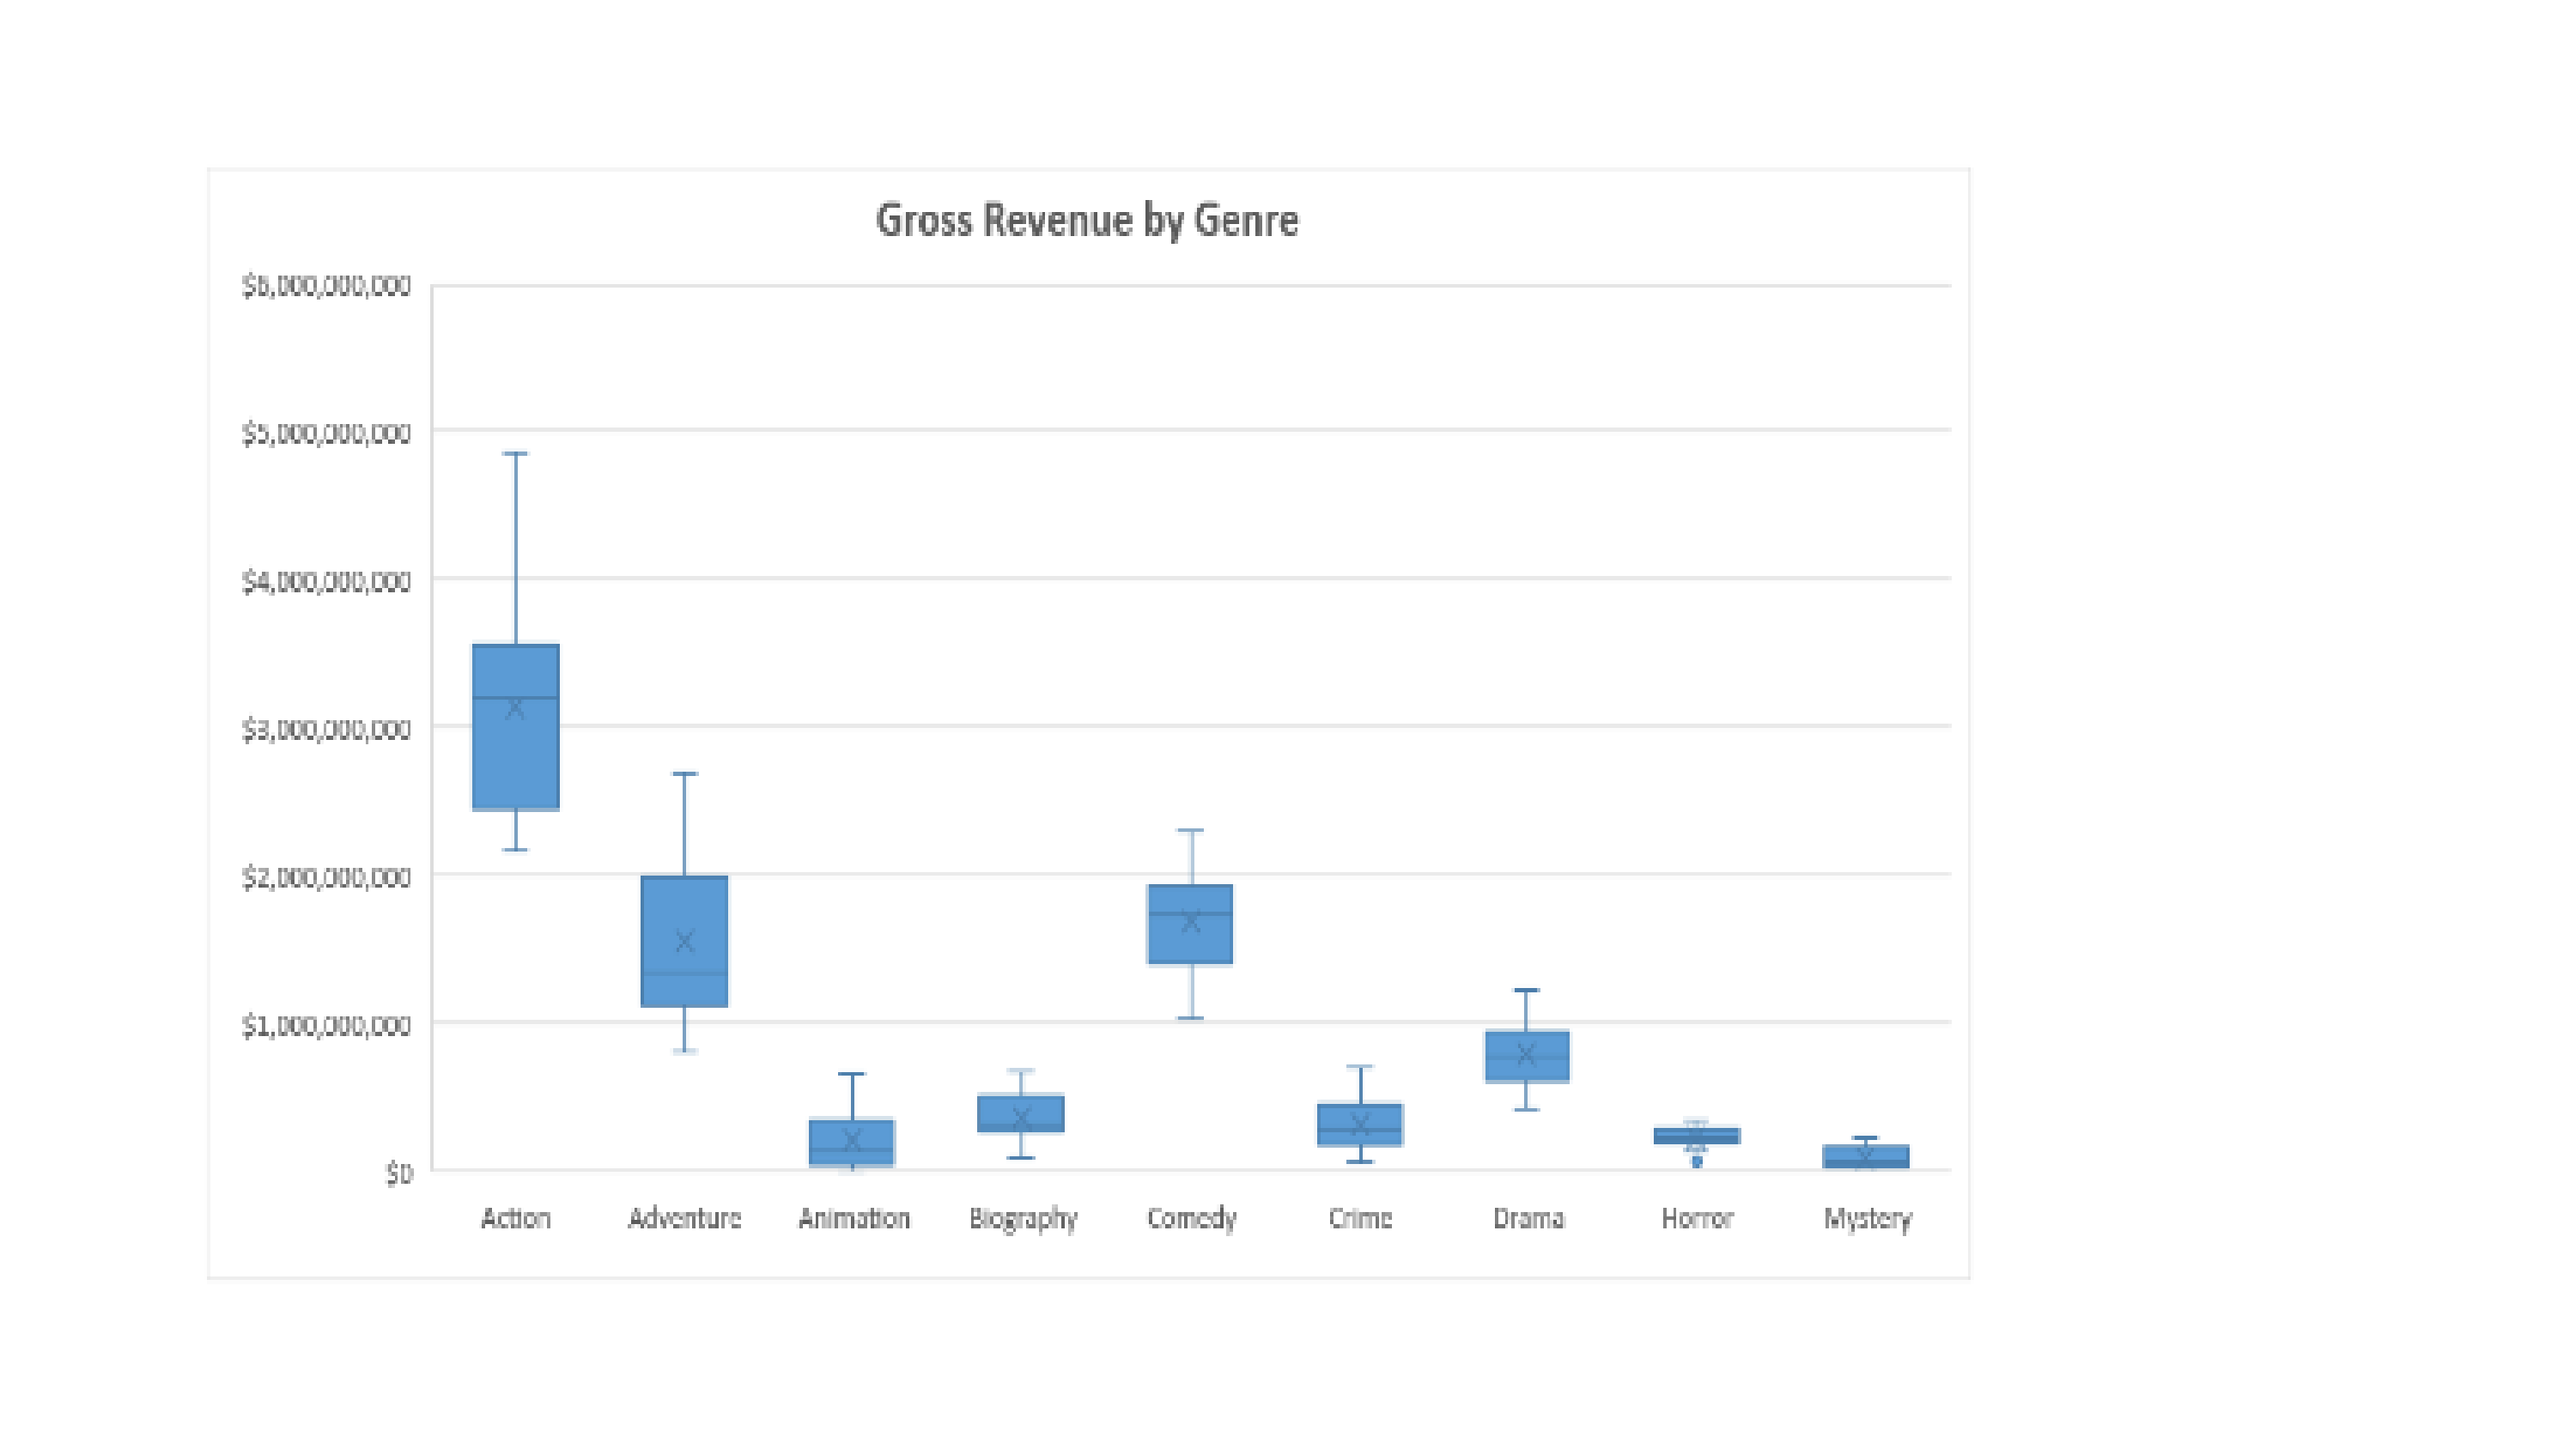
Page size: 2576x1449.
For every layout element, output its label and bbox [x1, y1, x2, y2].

text_box [171, 144, 2236, 1300]
